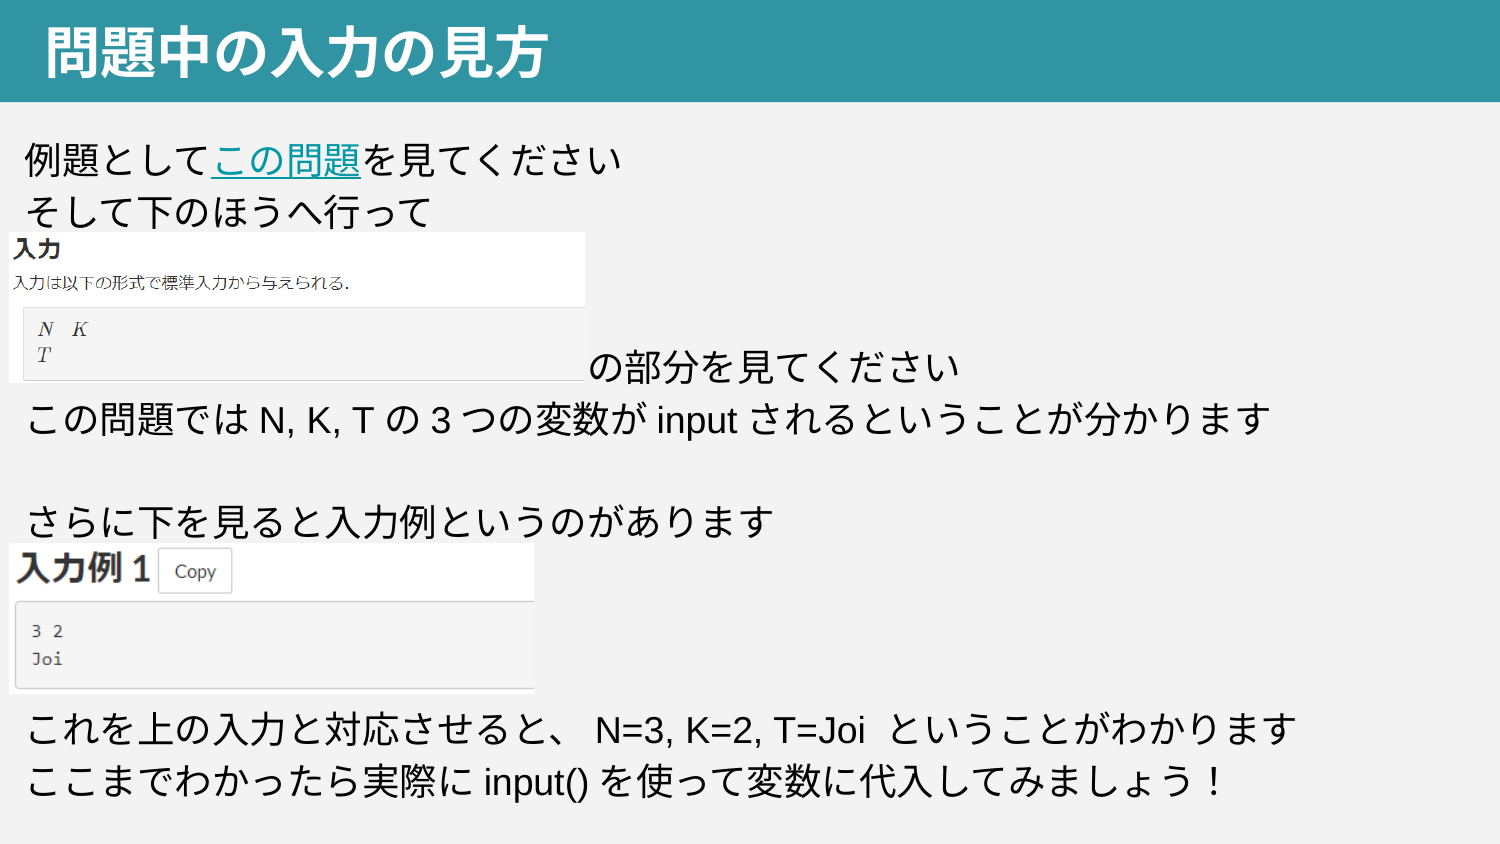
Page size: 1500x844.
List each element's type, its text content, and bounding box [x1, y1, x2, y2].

picture [9, 232, 585, 383]
picture [9, 543, 534, 694]
text_box 例題としてこの問題を見てください そして下のほうへ行って の部分を見てください この問題ではN, K, Tの3つの変数がinputされるということが分かります さらに下を見ると入力例というのがあります これを上の入力と対応させると、N=3, K=2, T=Joi ということがわかります ここまでわかったら実際にinput()を使って変数に代入してみましょう！ [9, 115, 1487, 818]
text_box 問題中の入力の見方 [0, 0, 1500, 103]
